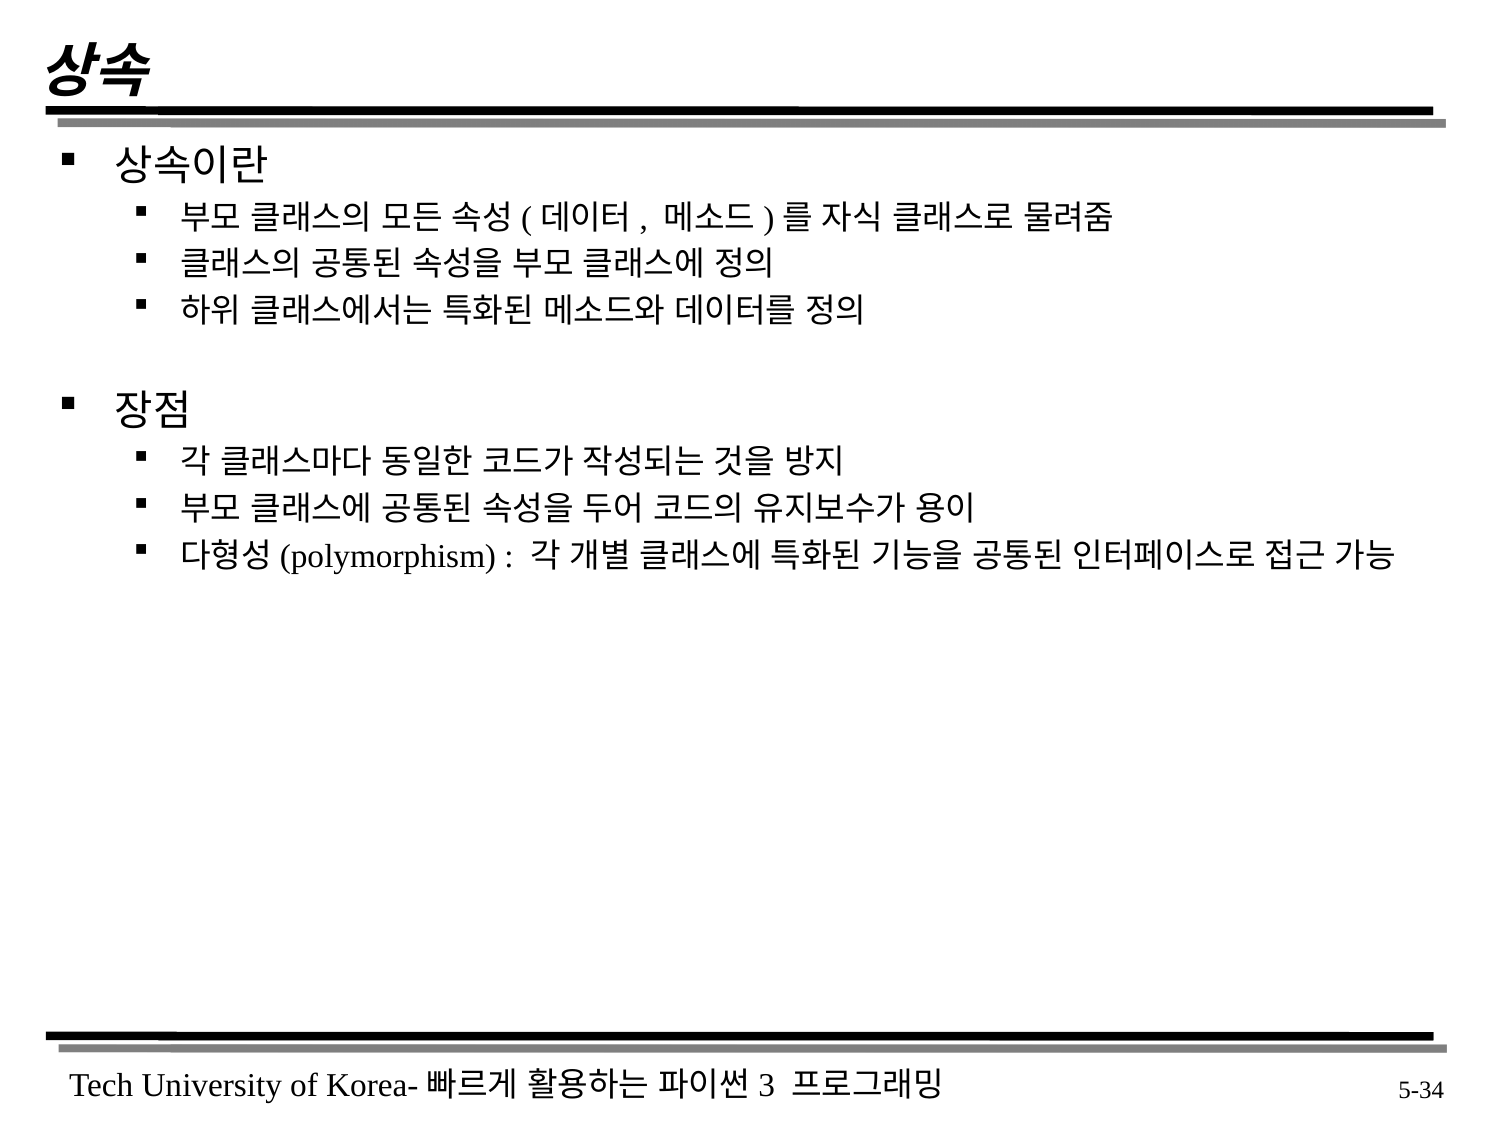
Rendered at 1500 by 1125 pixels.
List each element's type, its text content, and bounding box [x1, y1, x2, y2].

text_box 상속이란 부모 클래스의 모든 속성(데이터, 메소드)를 자식 클래스로 물려줌 클래스의 공통된 속성을 부모 클래스에 정의 하위 클래스에서는 특화된 메소드와 데이터를 정의 장점 각 클래스마다 동일한 코드가 작성되는 것을 방지 부모 클래스에 공통된 속성을 두어 코드의 유지보수가 용이 다형성(polymorphism) : 각 개별 클래스에 특화된 기능을 공통된 인터페이스로 접근 가능 [43, 131, 1436, 977]
text_box [704, 189, 736, 266]
title 상속 [25, 25, 1301, 101]
slide_number 5-34 [1333, 1066, 1460, 1115]
